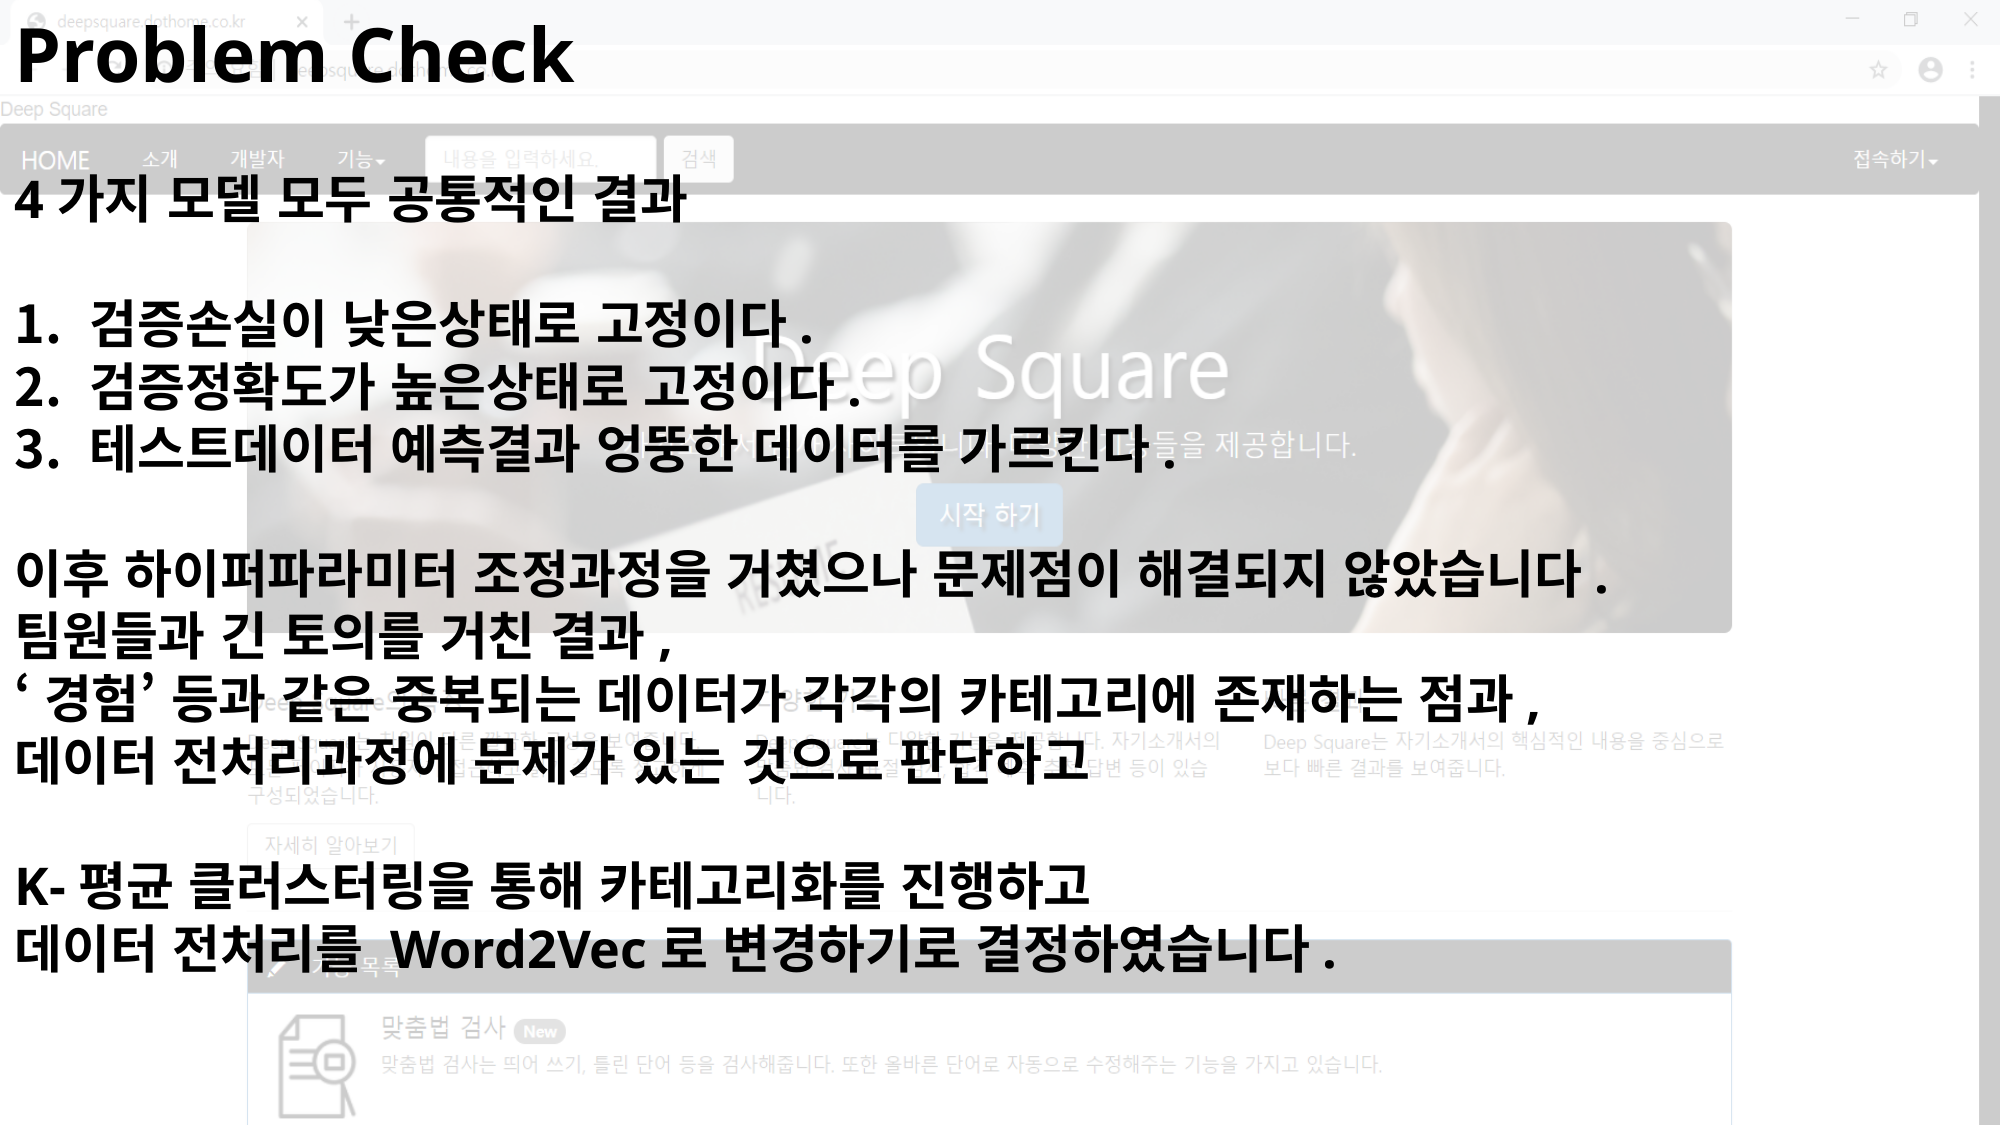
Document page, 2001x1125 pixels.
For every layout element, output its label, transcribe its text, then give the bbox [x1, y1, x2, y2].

text_box Problem Check [0, 0, 2000, 105]
text_box 4가지 모델 모두 공통적인 결과 검증손실이 낮은상태로 고정이다. 검증정확도가 높은상태로 고정이다. 테스트데이터 예측결과 엉뚱한 데이터를 가르킨다. 이후 하이퍼파라미터 조정과정을 거쳤으나 문제점이 해결되지 않았습니다. 팀원들과 긴 토의를 거친 결과, ‘경험’ 등과 같은 중복되는 데이터가 각각의 카테고리에 존재하는 점과, 데이터 전처리과정에 문제가 있는 것으로 판단하고 K-평균 클러스터링을 통해 카테고리화를 진행하고 데이터 전처리를 Word2Vec로 변경하기로 결정하였습니다. [0, 159, 2000, 986]
